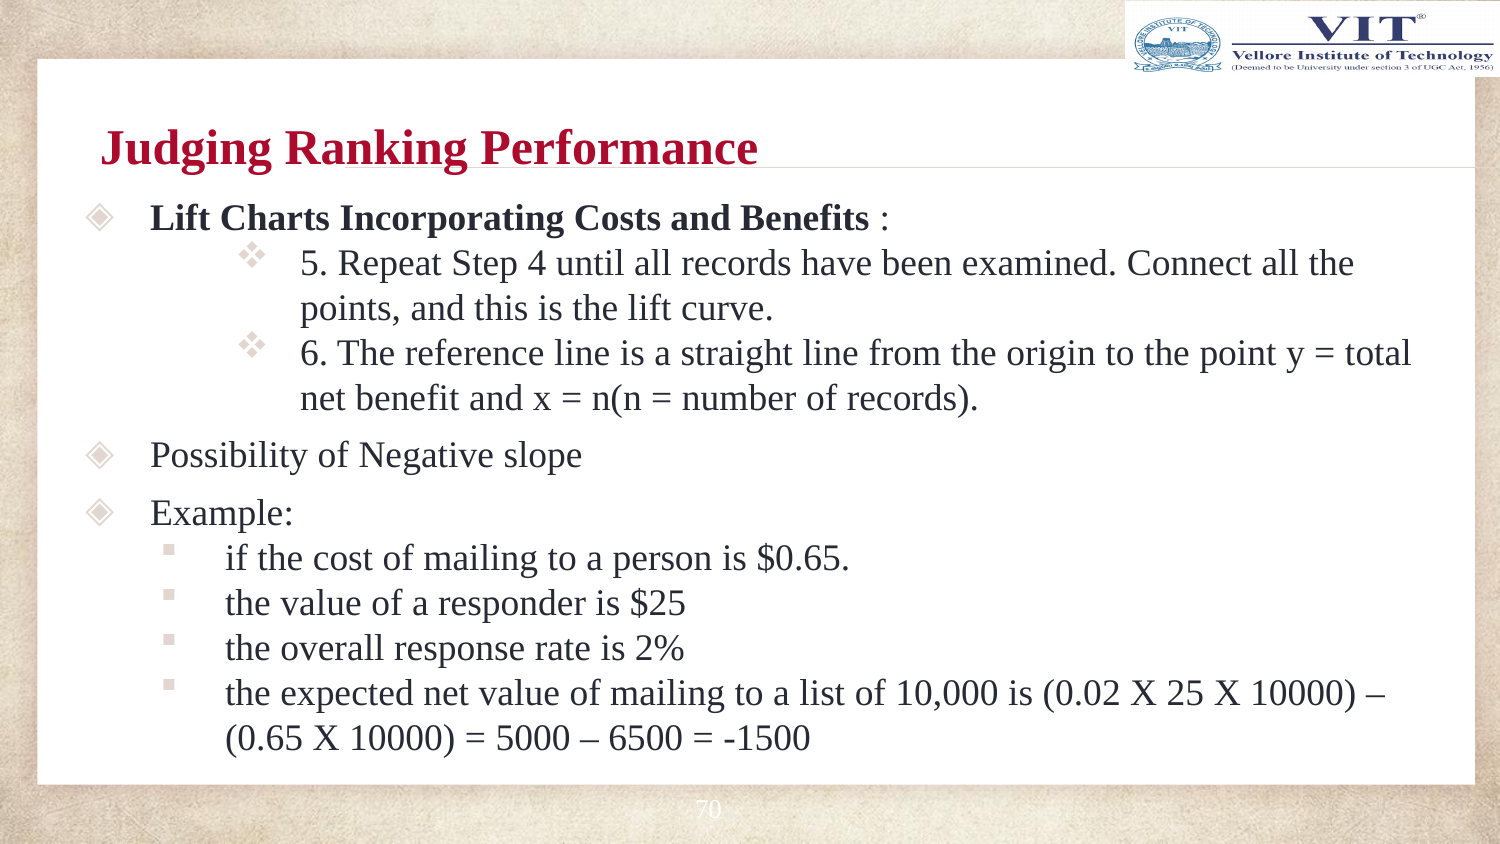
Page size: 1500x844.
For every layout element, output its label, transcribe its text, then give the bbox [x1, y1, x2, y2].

picture [0, 0, 1500, 844]
slide_number 70 [624, 774, 792, 840]
list Lift Charts Incorporating Costs and Benefits : 5. Repeat Step 4 until all records have been examined. Connect all the points, and this is the lift curve. 6. The reference line is a straight line from the origin to the point y = total net benefit and x = n(n = number of records). Possibility of Negative slope Example: if the cost of mailing to a person is $0.65. the value of a responder is $25 the overall response rate is 2% the expected net value of mailing to a list of 10,000 is (0.02 X 25 X 10000) – (0.65 X 10000) = 5000 – 6500 = -1500 [75, 192, 1438, 785]
title Judging Ranking Performance [99, 109, 1441, 175]
